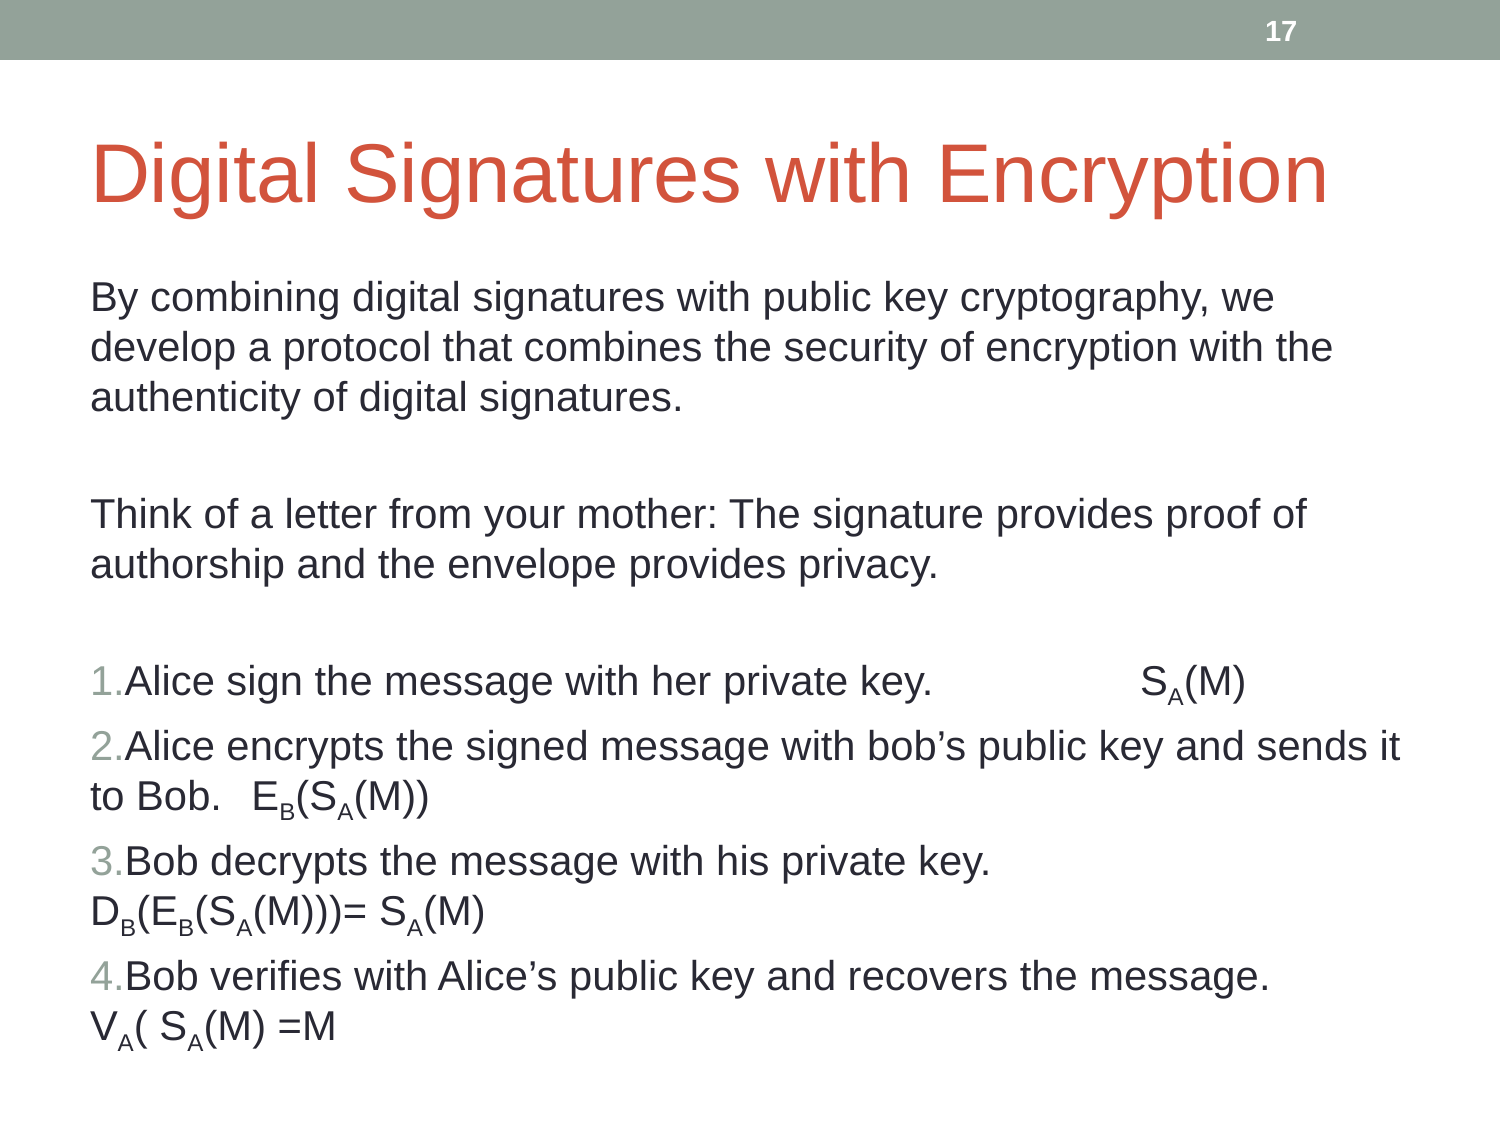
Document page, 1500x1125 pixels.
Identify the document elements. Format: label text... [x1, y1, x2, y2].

text_box ‹#› [1250, 3, 1425, 57]
list By combining digital signatures with public key cryptography, we develop a protocol that combines the security of encryption with the authenticity of digital signatures. Think of a letter from your mother: The signature provides proof of authorship and the envelope provides privacy. Alice sign the message with her private key. SA(M) Alice encrypts the signed message with bob’s public key and sends it to Bob. EB(SA(M)) Bob decrypts the message with his private key. DB(EB(SA(M)))= SA(M) Bob verifies with Alice’s public key and recovers the message. VA( SA(M) =M [75, 262, 1425, 1063]
title Digital Signatures with Encryption [75, 87, 1425, 250]
